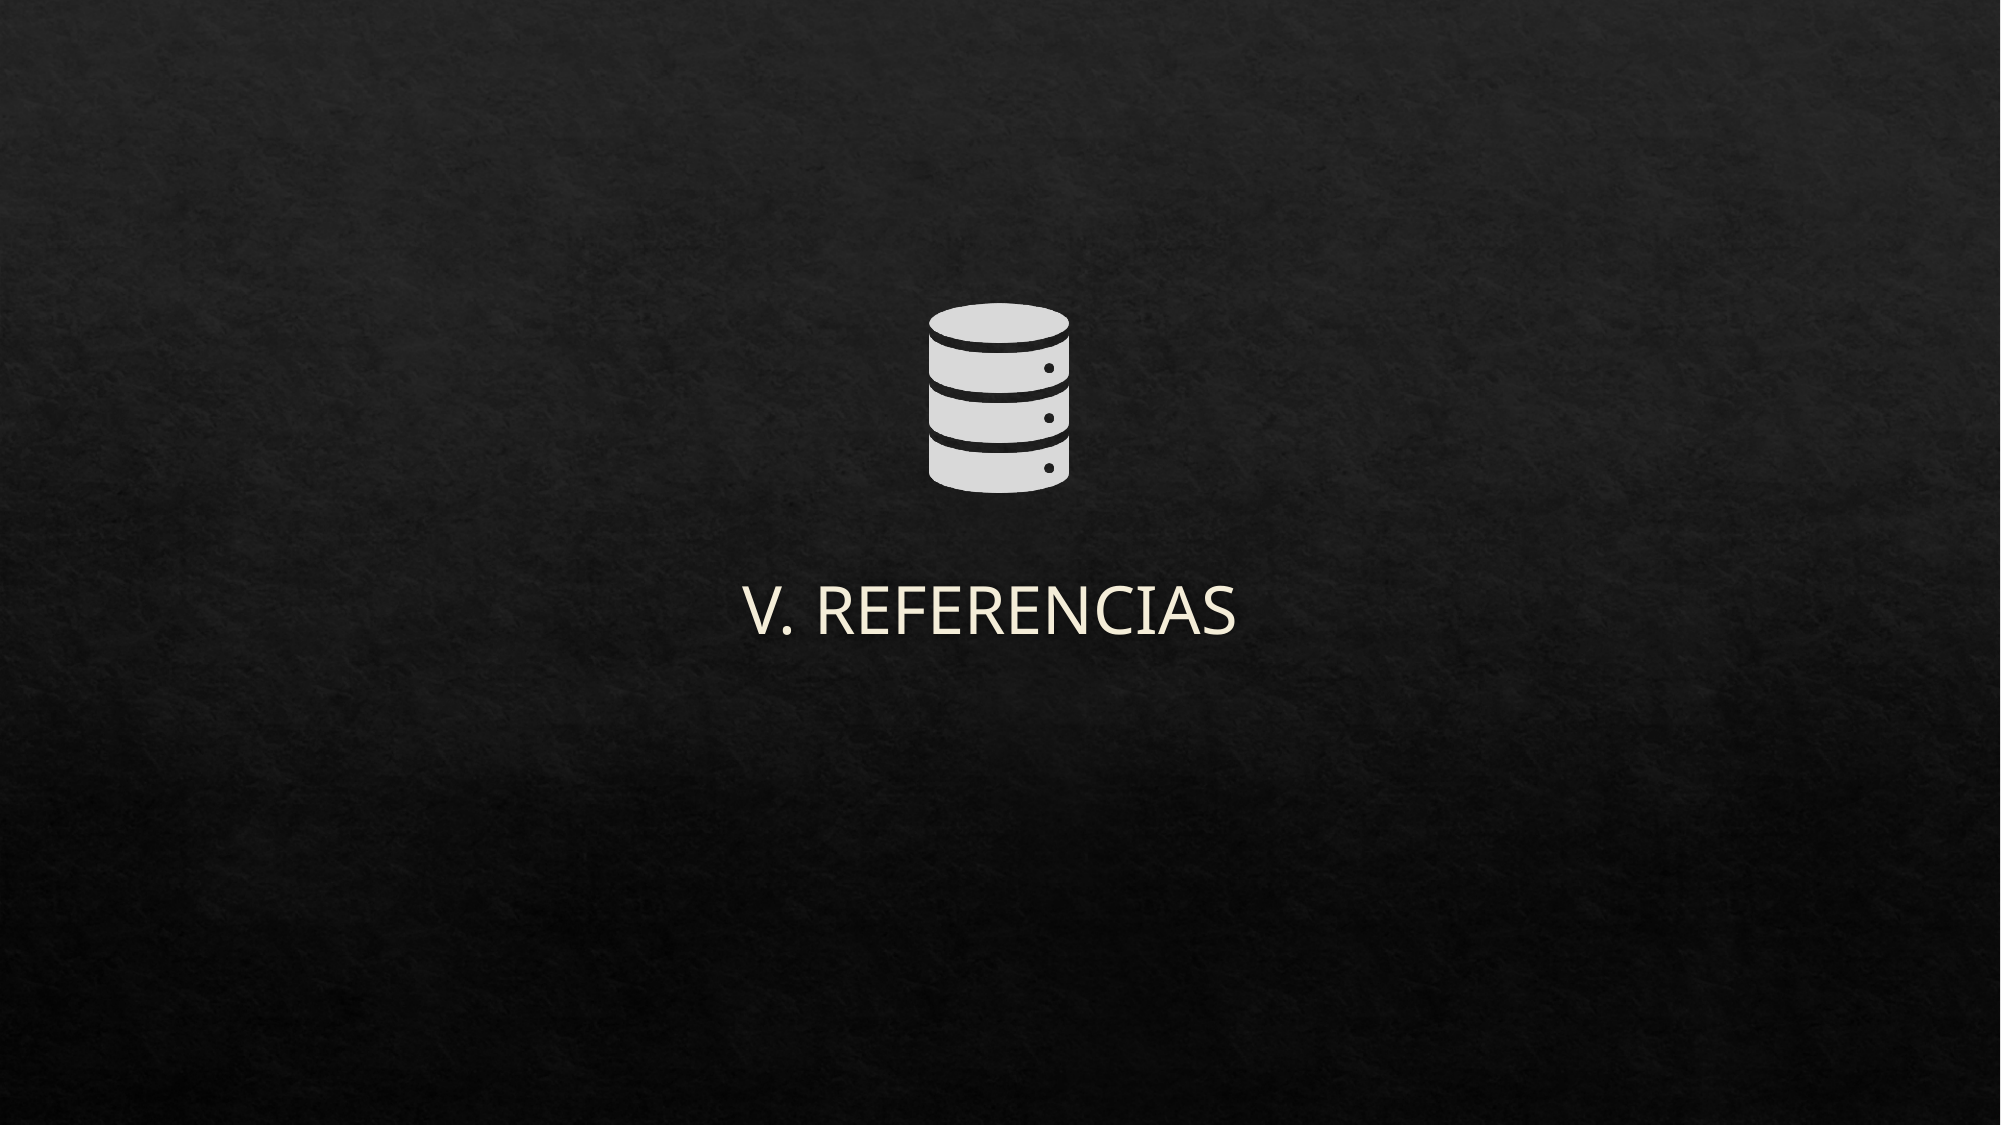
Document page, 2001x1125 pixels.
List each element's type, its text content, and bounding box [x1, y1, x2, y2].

picture [879, 278, 1119, 519]
title V. REFERENCIAS [149, 468, 1849, 656]
